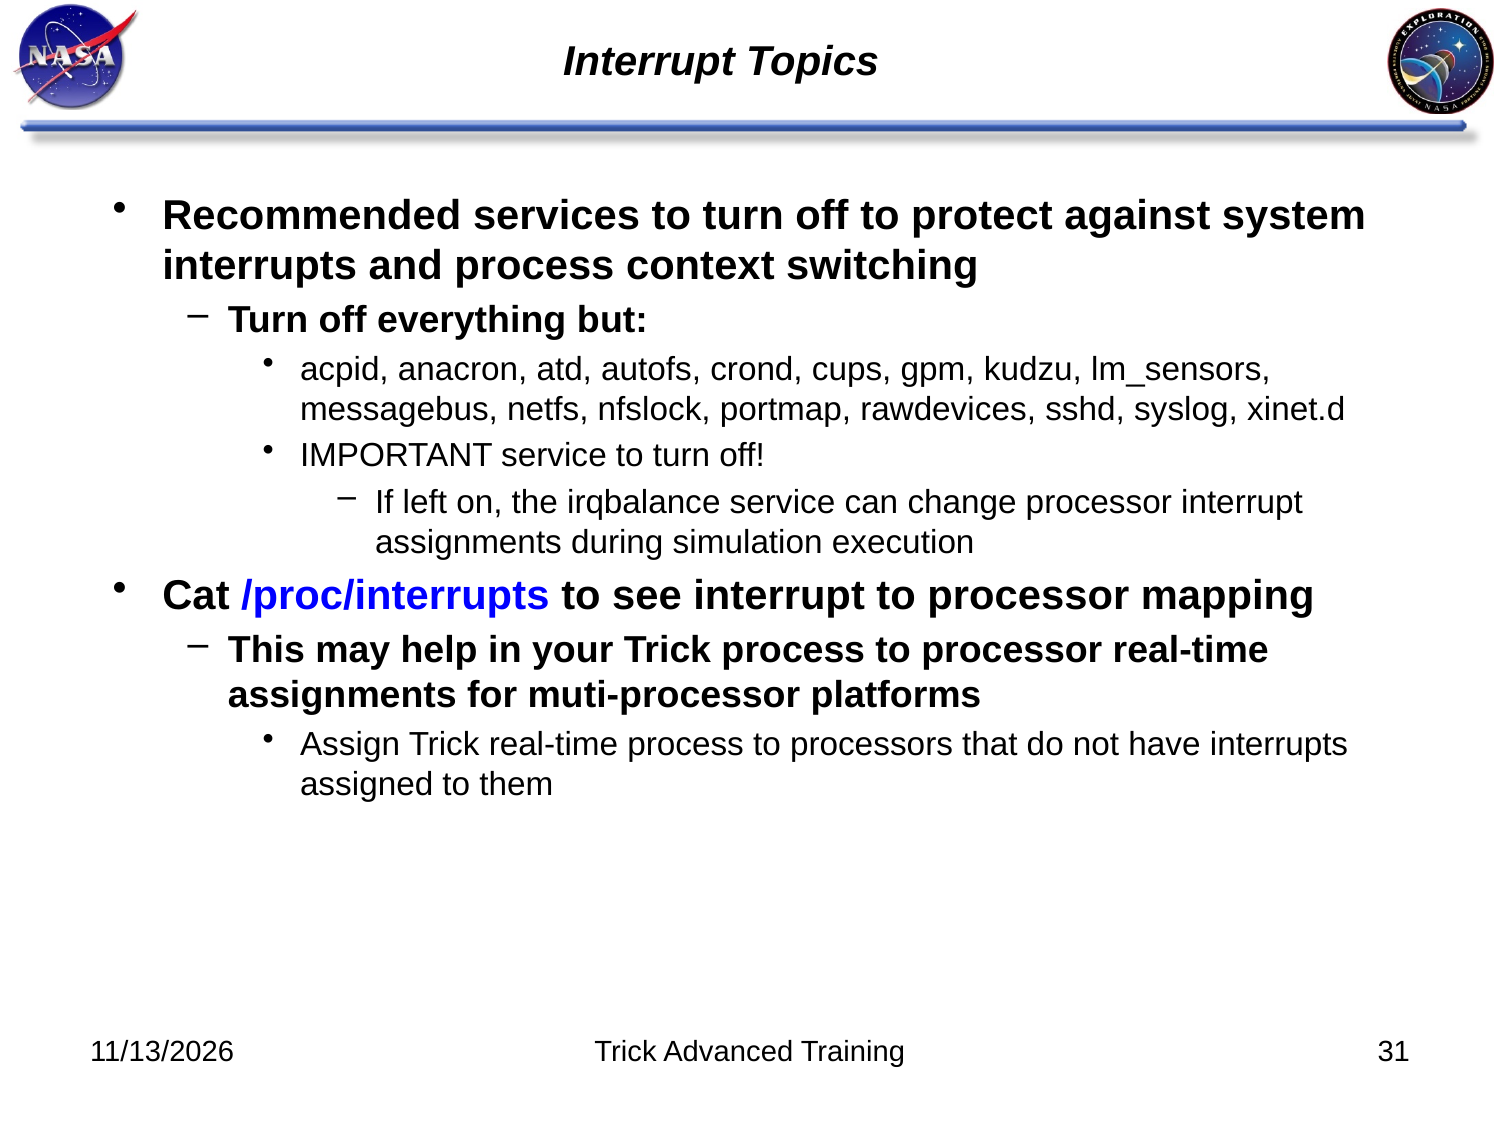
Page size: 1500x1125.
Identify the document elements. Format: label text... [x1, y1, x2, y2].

picture [16, 8, 1494, 154]
list Recommended services to turn off to protect against system interrupts and process context switching Turn off everything but: acpid, anacron, atd, autofs, crond, cups, gpm, kudzu, lm_sensors, messagebus, netfs, nfslock, portmap, rawdevices, sshd, syslog, xinet.d IMPORTANT service to turn off! If left on, the irqbalance service can change processor interrupt assignments during simulation execution Cat /proc/interrupts to see interrupt to processor mapping This may help in your Trick process to processor real-time assignments for muti-processor platforms Assign Trick real-time process to processors that do not have interrupts assigned to them [112, 187, 1388, 1023]
picture [0, 0, 147, 110]
slide_number 31 [1074, 1024, 1426, 1103]
title Interrupt Topics [149, 25, 1293, 93]
footer Trick Advanced Training [512, 1024, 988, 1103]
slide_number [74, 1024, 426, 1103]
